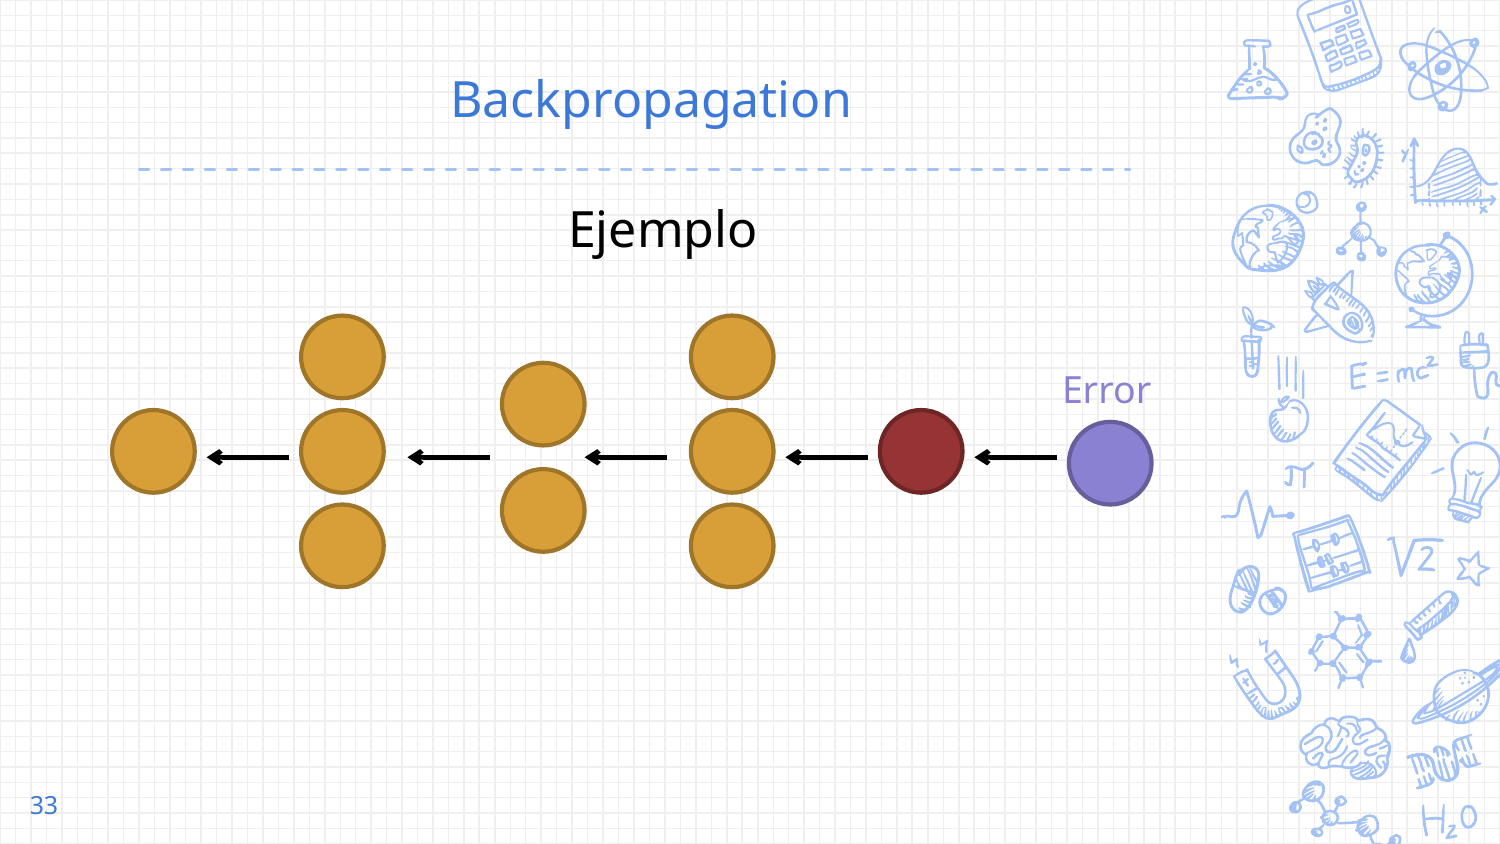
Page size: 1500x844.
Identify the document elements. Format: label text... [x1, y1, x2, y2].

slide_number 33 [14, 774, 105, 840]
text_box [499, 466, 587, 554]
title Backpropagation [147, 55, 1155, 143]
text_box [298, 502, 386, 590]
text_box [1066, 426, 1154, 507]
text_box Ejemplo [159, 185, 1167, 272]
text_box [688, 313, 776, 401]
text_box [499, 360, 587, 448]
text_box [298, 407, 386, 495]
text_box [688, 407, 776, 495]
text_box Error [1009, 339, 1204, 426]
text_box [688, 502, 776, 590]
text_box [298, 313, 386, 401]
text_box [877, 407, 965, 495]
text_box [109, 407, 197, 495]
